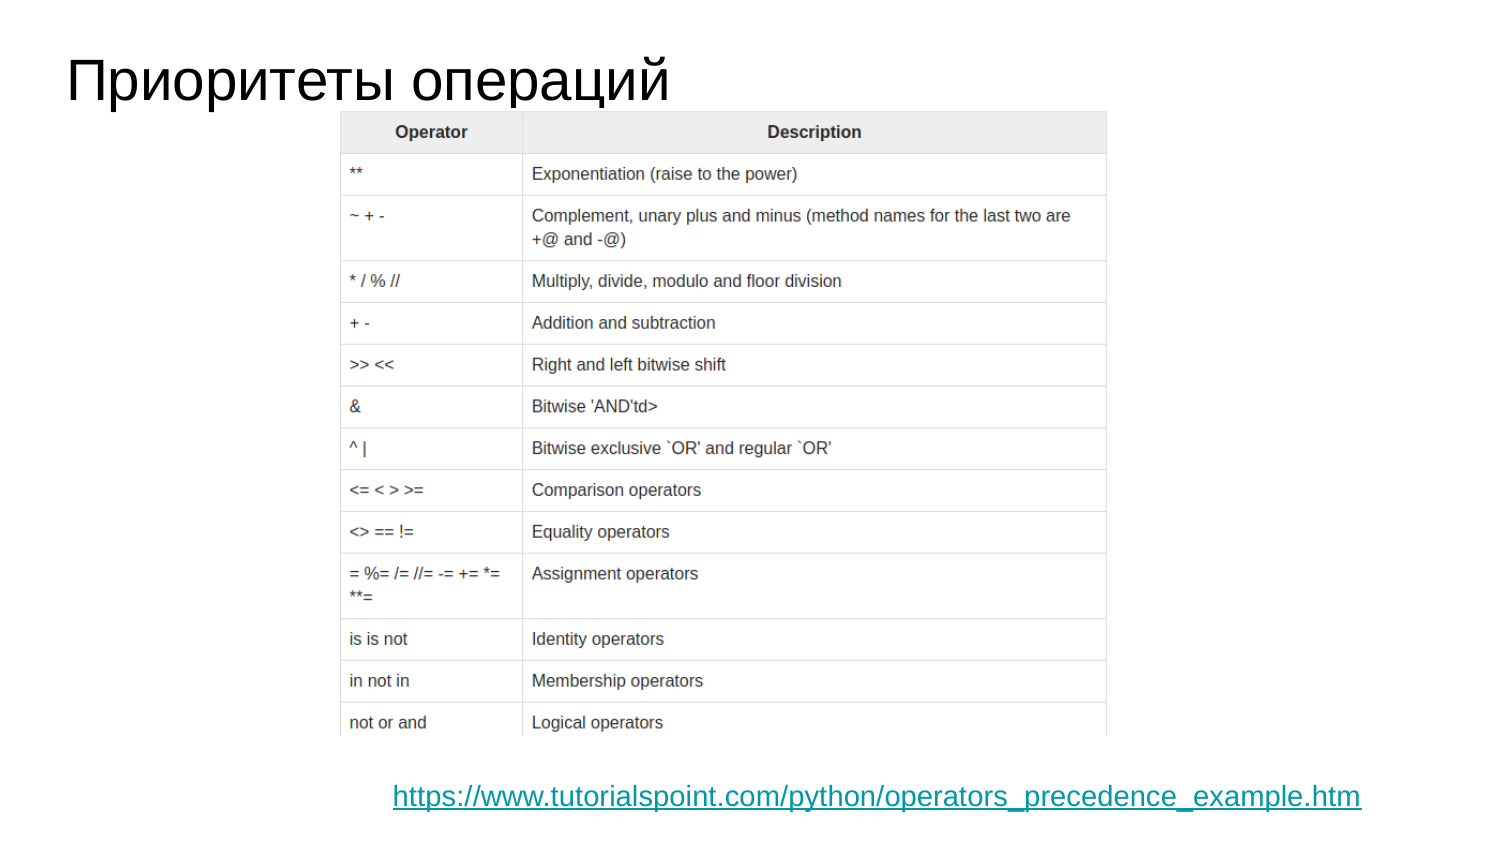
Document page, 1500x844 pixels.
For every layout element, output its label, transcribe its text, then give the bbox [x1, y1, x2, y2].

picture [338, 108, 1108, 736]
title Приоритеты операций [51, 27, 1449, 122]
text_box https://www.tutorialspoint.com/python/operators_precedence_example.htm [377, 762, 1500, 828]
